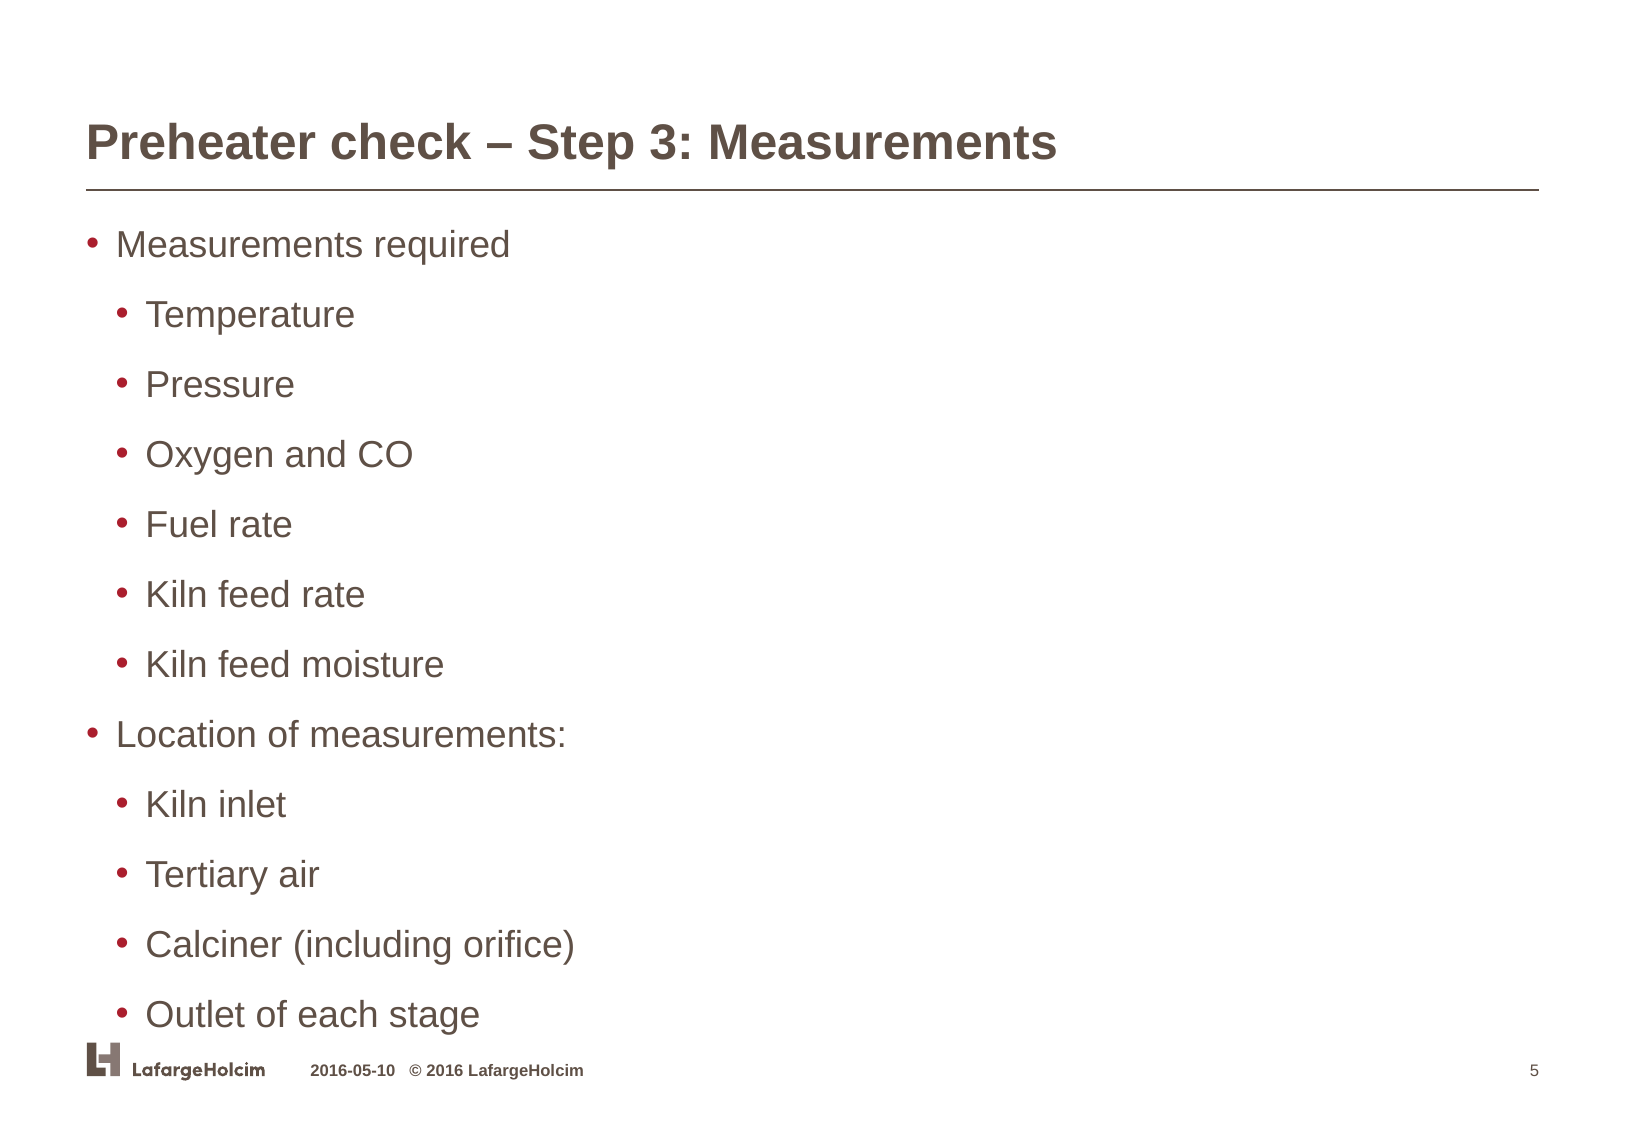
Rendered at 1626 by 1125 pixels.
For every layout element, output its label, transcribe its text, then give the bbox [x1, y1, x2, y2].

list Measurements required Temperature Pressure Oxygen and CO Fuel rate Kiln feed rate Kiln feed moisture Location of measurements: Kiln inlet Tertiary air Calciner (including orifice) Outlet of each stage [86, 219, 1540, 997]
footer 2016-05-10 © 2016 LafargeHolcim [310, 1052, 831, 1080]
title Preheater check – Step 3: Measurements [85, 30, 1539, 171]
slide_number 5 [1468, 1052, 1539, 1080]
